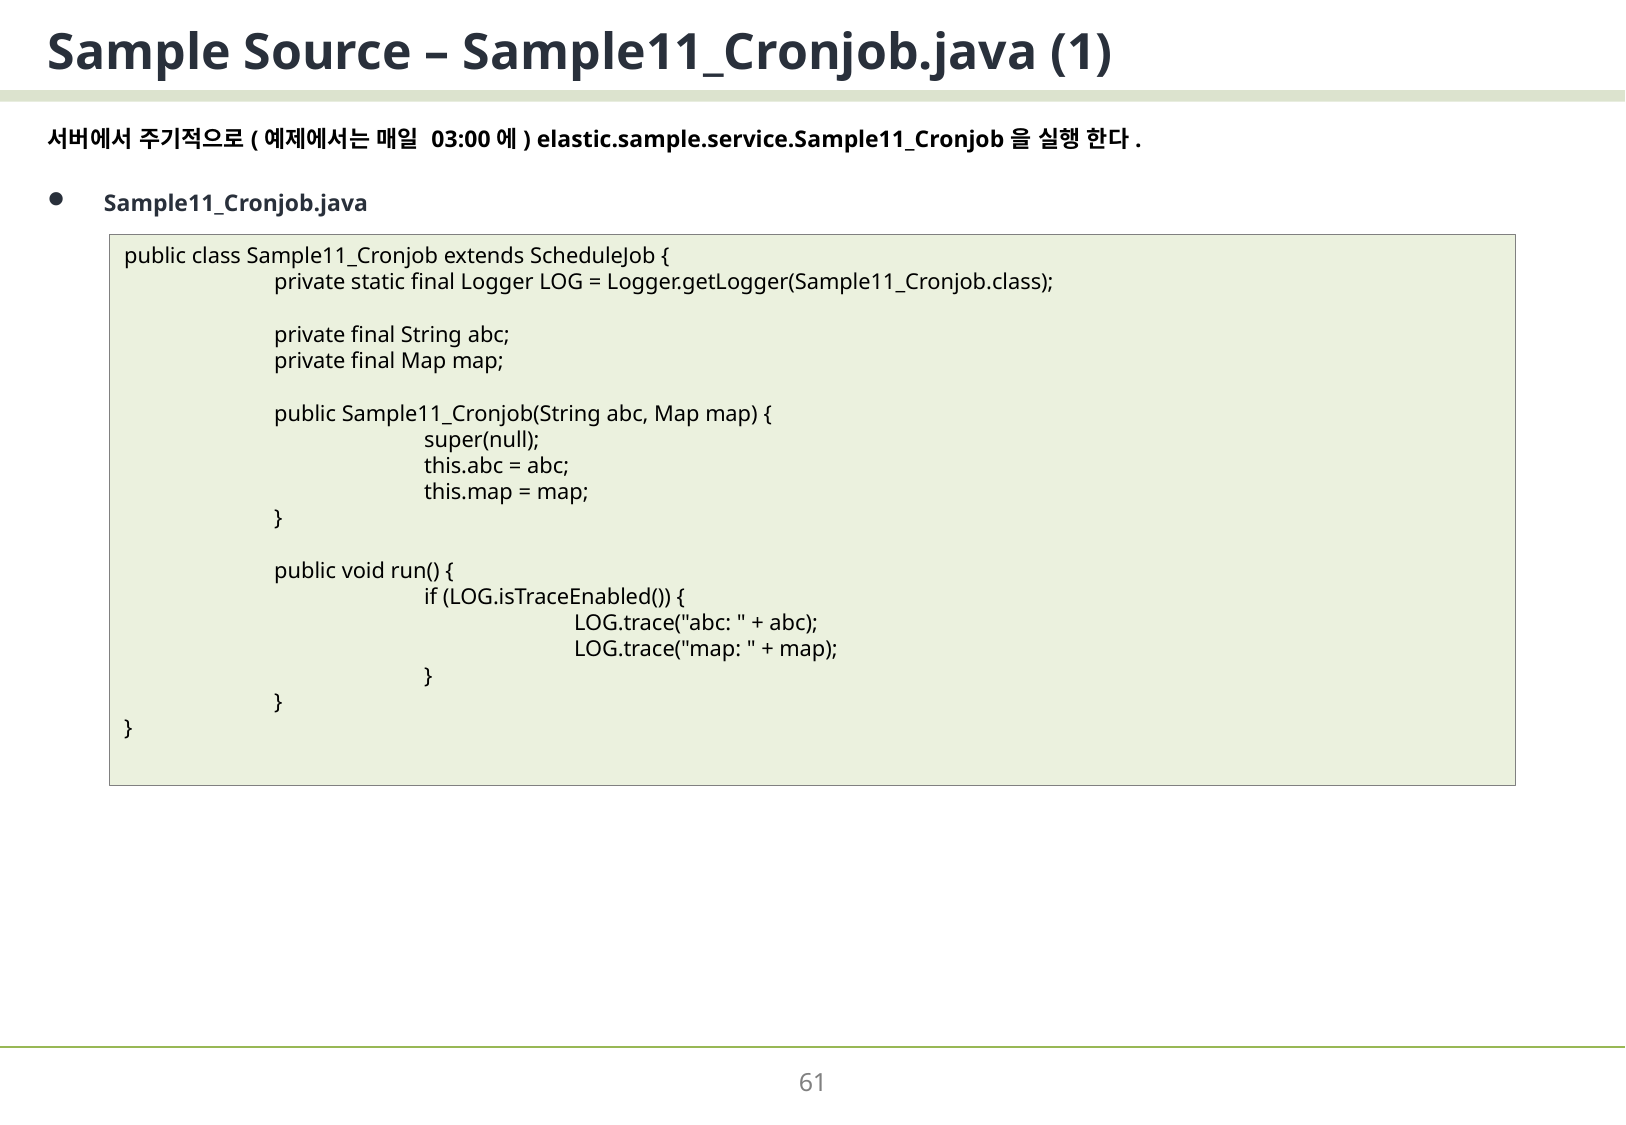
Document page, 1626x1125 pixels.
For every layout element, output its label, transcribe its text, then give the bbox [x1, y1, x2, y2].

list 서버에서 주기적으로(예제에서는 매일 03:00에) elastic.sample.service.Sample11_Cronjob을 실행 한다. Sample11_Cronjob.java [32, 117, 1625, 329]
text_box public class Sample11_Cronjob extends ScheduleJob { private static final Logger LOG = Logger.getLogger(Sample11_Cronjob.class); private final String abc; private final Map map; public Sample11_Cronjob(String abc, Map map) { super(null); this.abc = abc; this.map = map; } public void run() { if (LOG.isTraceEnabled()) { LOG.trace("abc: " + abc); LOG.trace("map: " + map); } } } [107, 232, 1518, 787]
slide_number 61 [623, 1058, 1003, 1103]
title Sample Source – Sample11_Cronjob.java (1) [32, 11, 1625, 90]
